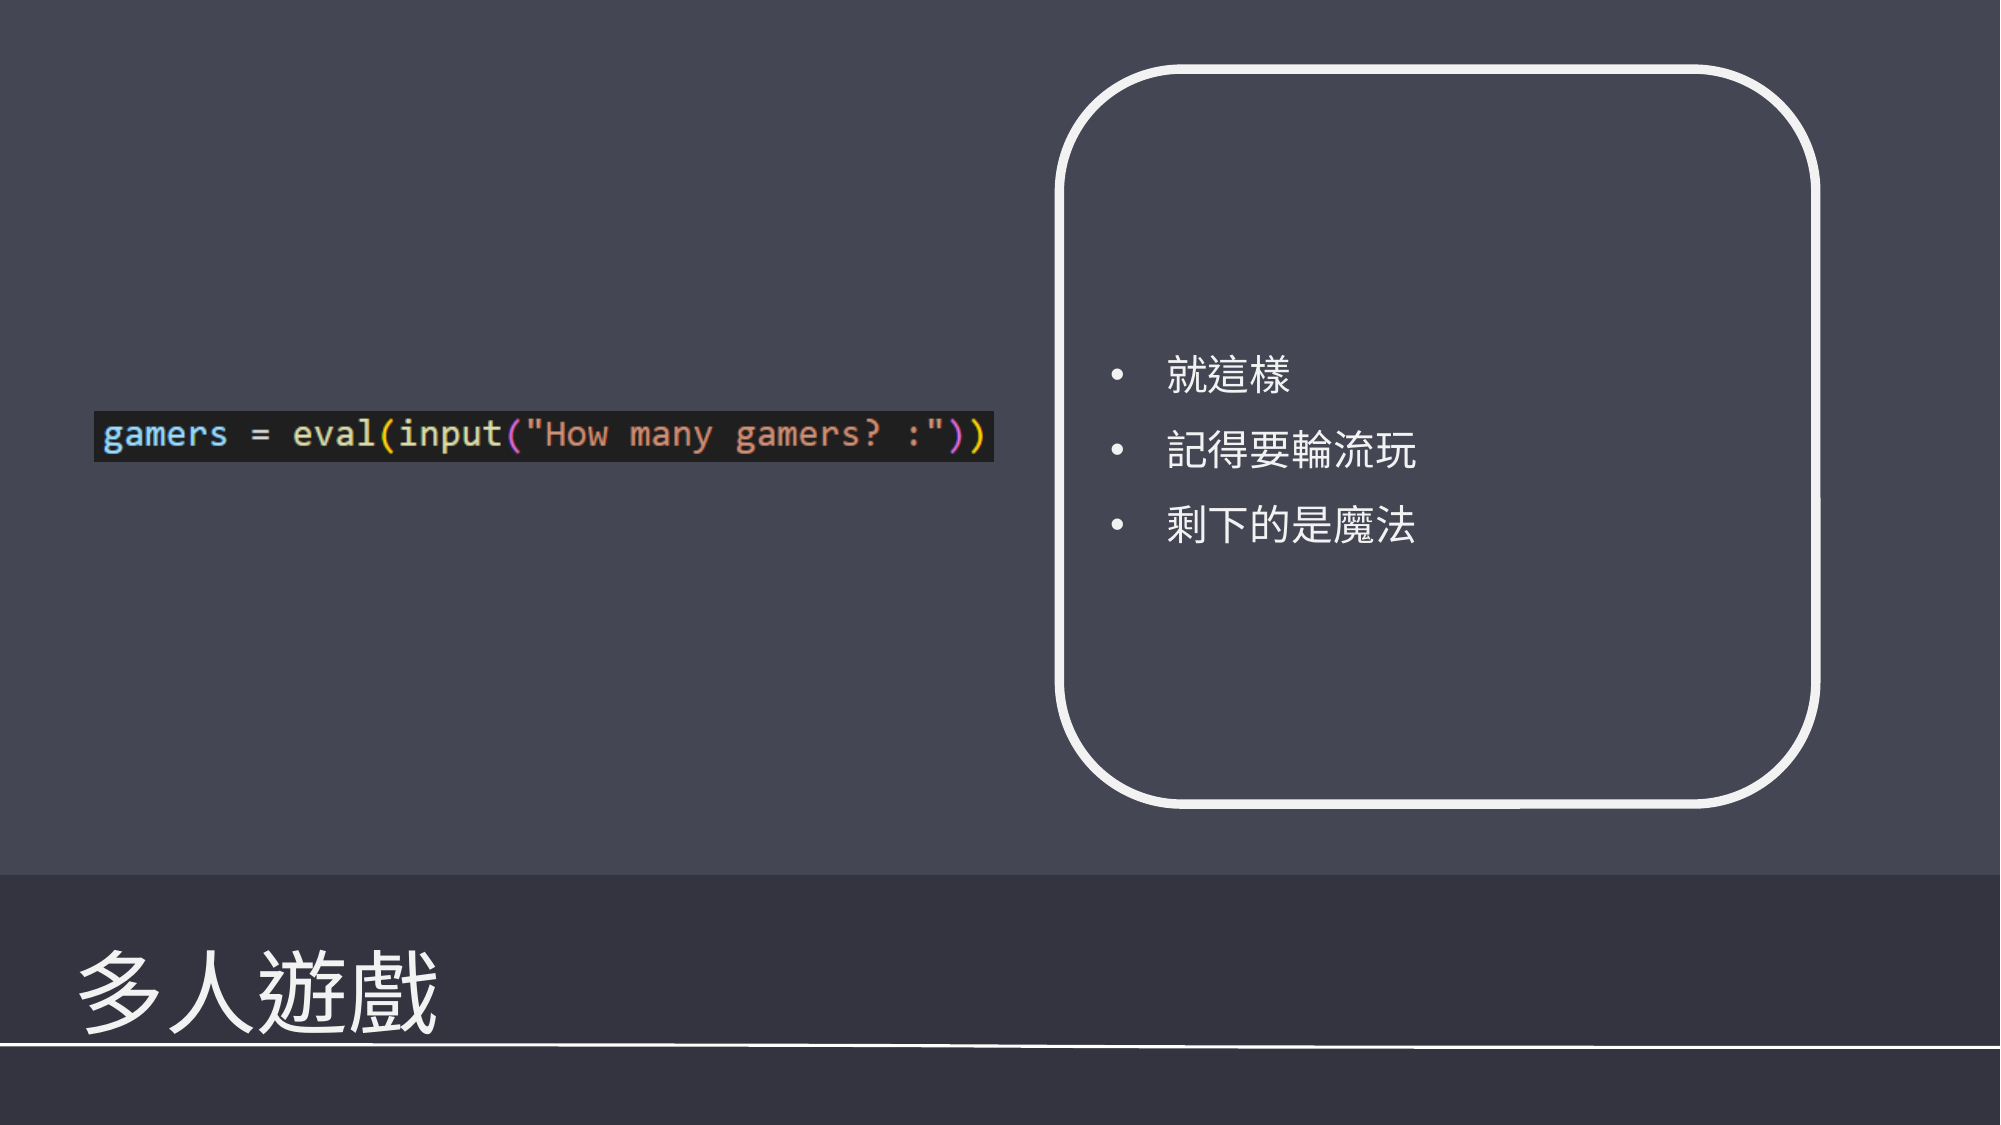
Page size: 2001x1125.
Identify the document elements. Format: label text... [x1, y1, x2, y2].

picture [0, 0, 2000, 1045]
text_box 就這樣 記得要輪流玩 剩下的是魔法 [1059, 69, 1816, 805]
title 多人遊戲 [58, 908, 1784, 1087]
picture [0, 1047, 2000, 1125]
